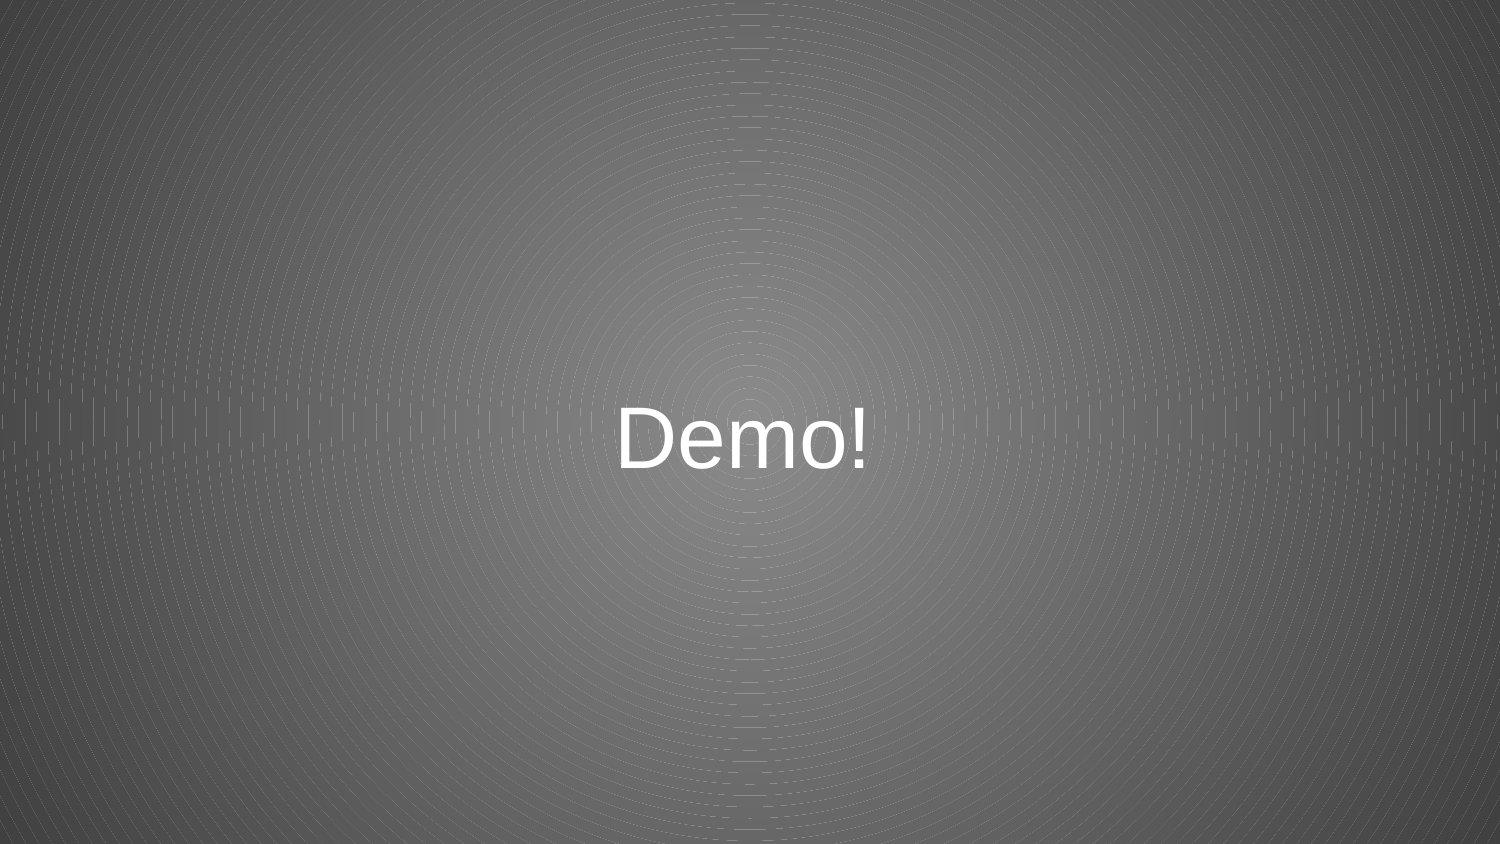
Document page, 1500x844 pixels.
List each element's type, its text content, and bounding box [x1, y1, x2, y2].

title Demo! [599, 366, 1071, 526]
